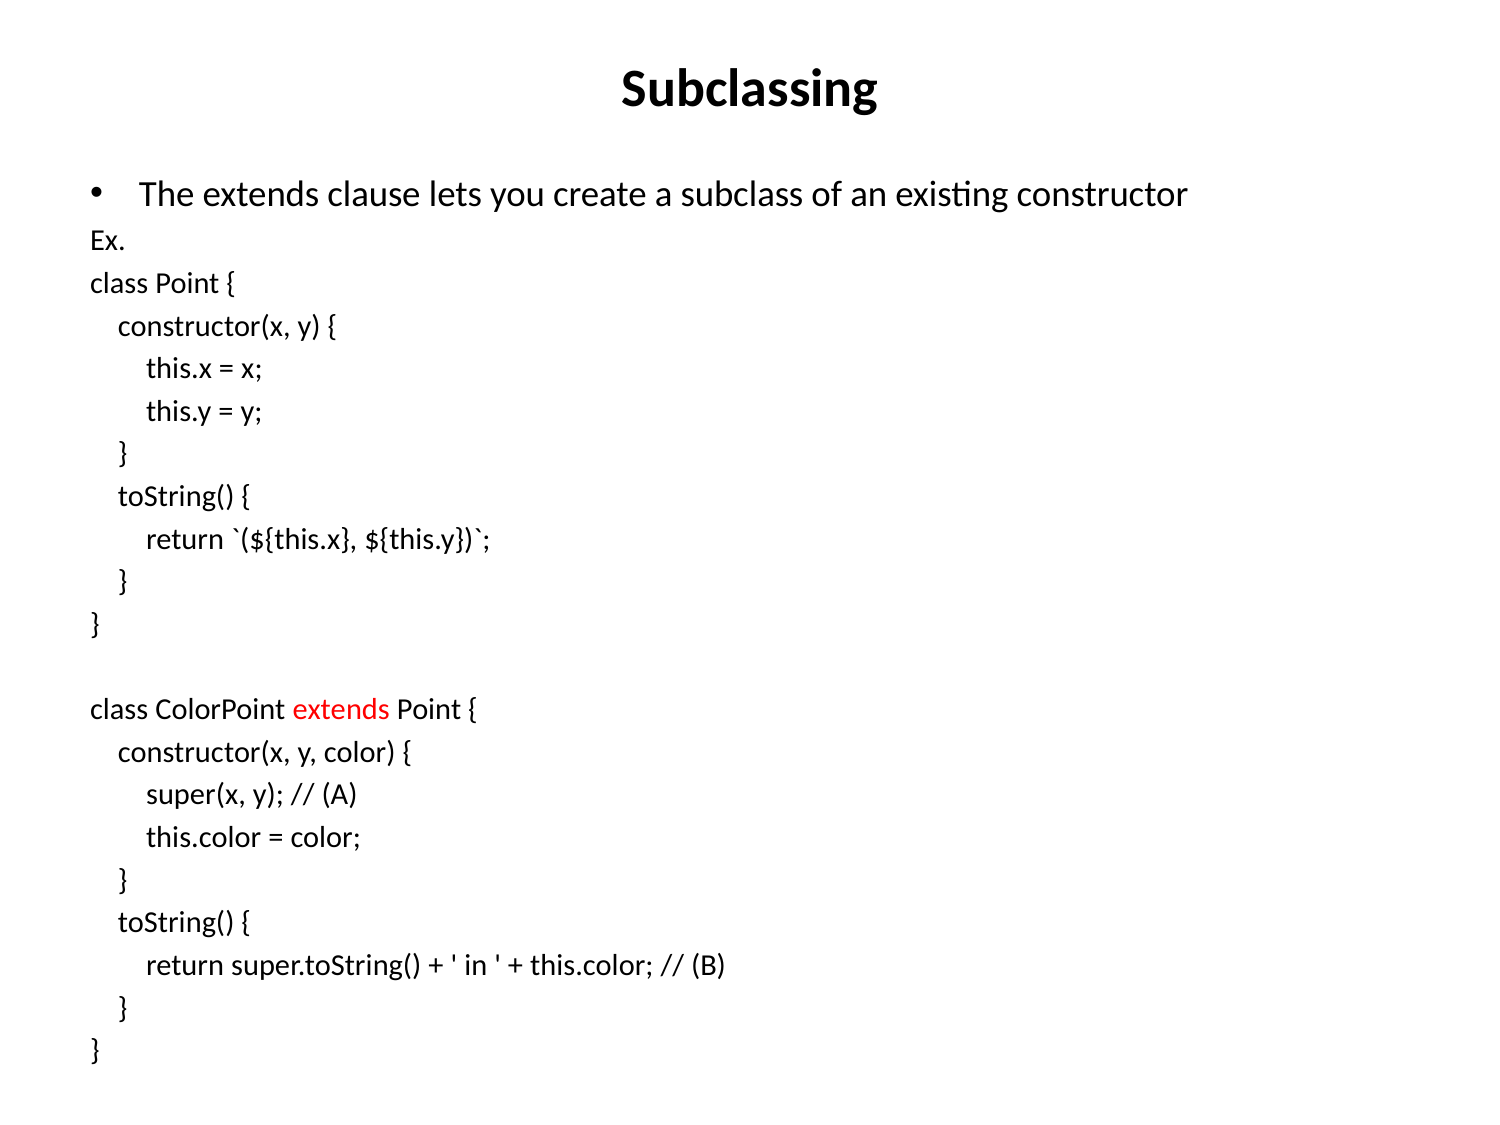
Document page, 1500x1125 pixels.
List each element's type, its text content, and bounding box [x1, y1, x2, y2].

title Subclassing [75, 45, 1425, 125]
list The extends clause lets you create a subclass of an existing constructor Ex. class Point { constructor(x, y) { this.x = x; this.y = y; } toString() { return `(${this.x}, ${this.y})`; } } class ColorPoint extends Point { constructor(x, y, color) { super(x, y); // (A) this.color = color; } toString() { return super.toString() + ' in ' + this.color; // (B) } } [75, 162, 1425, 1088]
